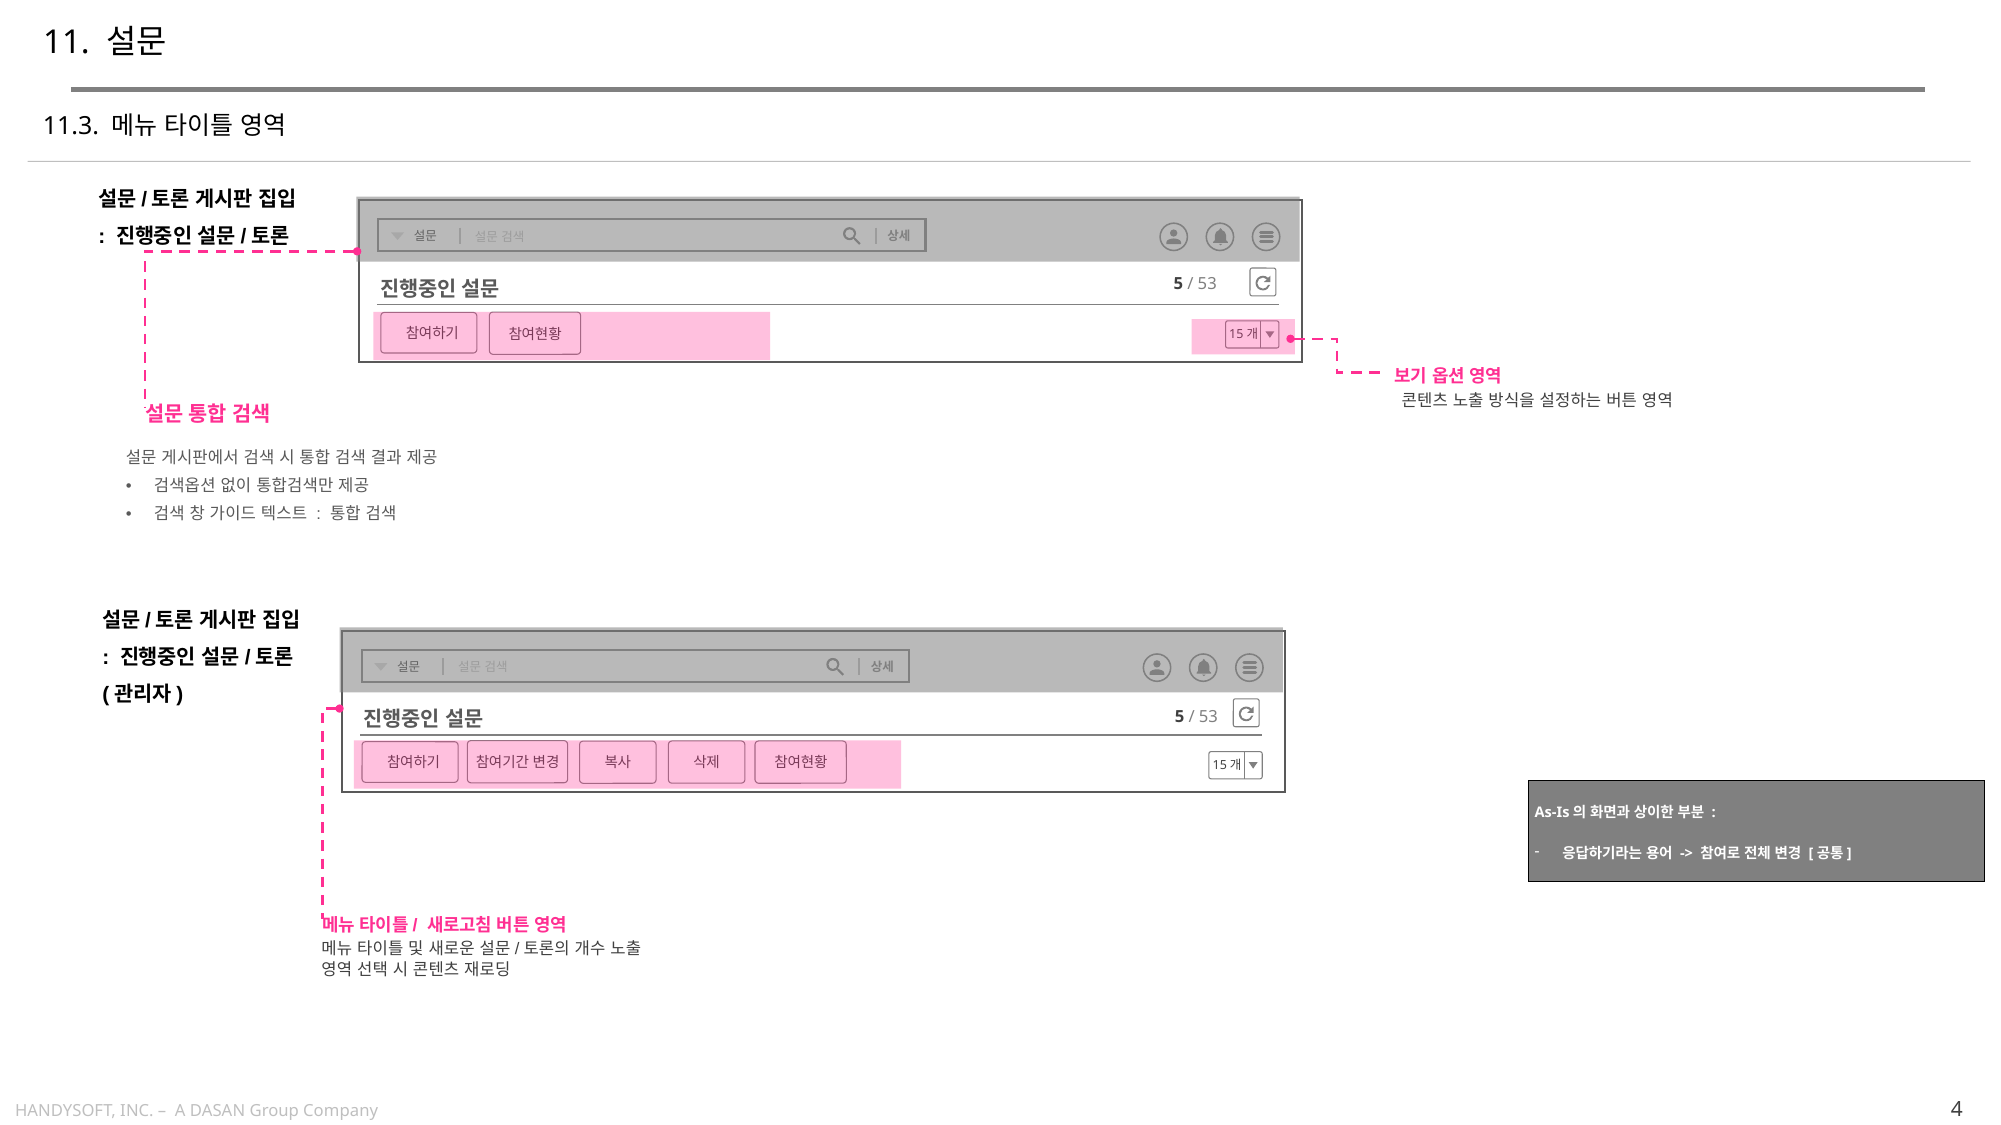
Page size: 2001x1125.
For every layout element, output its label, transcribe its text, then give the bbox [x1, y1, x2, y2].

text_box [380, 312, 482, 354]
text_box 보기 옵션 영역 [1394, 354, 1503, 387]
text_box 설문 게시판에서 검색 시 통합 검색 결과 제공 검색옵션 없이 통합검색만 제공 검색 창 가이드 텍스트 : 통합 검색 [125, 443, 751, 524]
list 11.3. 메뉴 타이틀 영역 [28, 99, 571, 154]
text_box 설문/토론 게시판 집입 : 진행중인 설문/토론 (관리자) [102, 593, 317, 707]
text_box 진행중인 설문 [363, 705, 535, 731]
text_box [1225, 320, 1279, 348]
text_box 진행중인 설문 [380, 275, 551, 301]
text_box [137, 251, 358, 408]
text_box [1249, 268, 1276, 296]
text_box [356, 196, 1300, 262]
text_box [358, 199, 1302, 362]
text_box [489, 312, 581, 355]
text_box 콘텐츠 노출 방식을 설정하는 버튼 영역 [1401, 389, 1674, 410]
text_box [361, 649, 909, 683]
text_box [339, 627, 1283, 693]
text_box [467, 740, 745, 784]
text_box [1208, 751, 1263, 779]
text_box [353, 739, 902, 790]
text_box 5 / 53 [1173, 272, 1249, 293]
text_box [1143, 653, 1263, 682]
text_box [754, 740, 847, 784]
text_box 메뉴 타이틀/ 새로고침 버튼 영역 [322, 903, 604, 936]
text_box 메뉴 타이틀 및 새로운 설문/토론의 개수 노출 영역 선택 시 콘텐츠 재로딩 [321, 938, 644, 979]
title 11. 설문 [28, 17, 1753, 69]
text_box [372, 311, 771, 361]
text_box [362, 741, 464, 783]
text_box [1290, 338, 1384, 373]
text_box 5 / 53 [1174, 705, 1233, 726]
text_box As-Is의 화면과 상이한 부분 : 응답하기라는 용어 -> 참여로 전체 변경 [공통] [1528, 780, 1985, 882]
text_box 설문 통합 검색 [145, 408, 271, 426]
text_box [322, 708, 340, 920]
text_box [378, 218, 926, 252]
text_box [1191, 318, 1296, 355]
text_box 설문/토론 게시판 집입 : 진행중인 설문/토론 [98, 172, 316, 248]
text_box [1159, 223, 1280, 251]
text_box [342, 630, 1286, 793]
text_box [1233, 698, 1260, 727]
